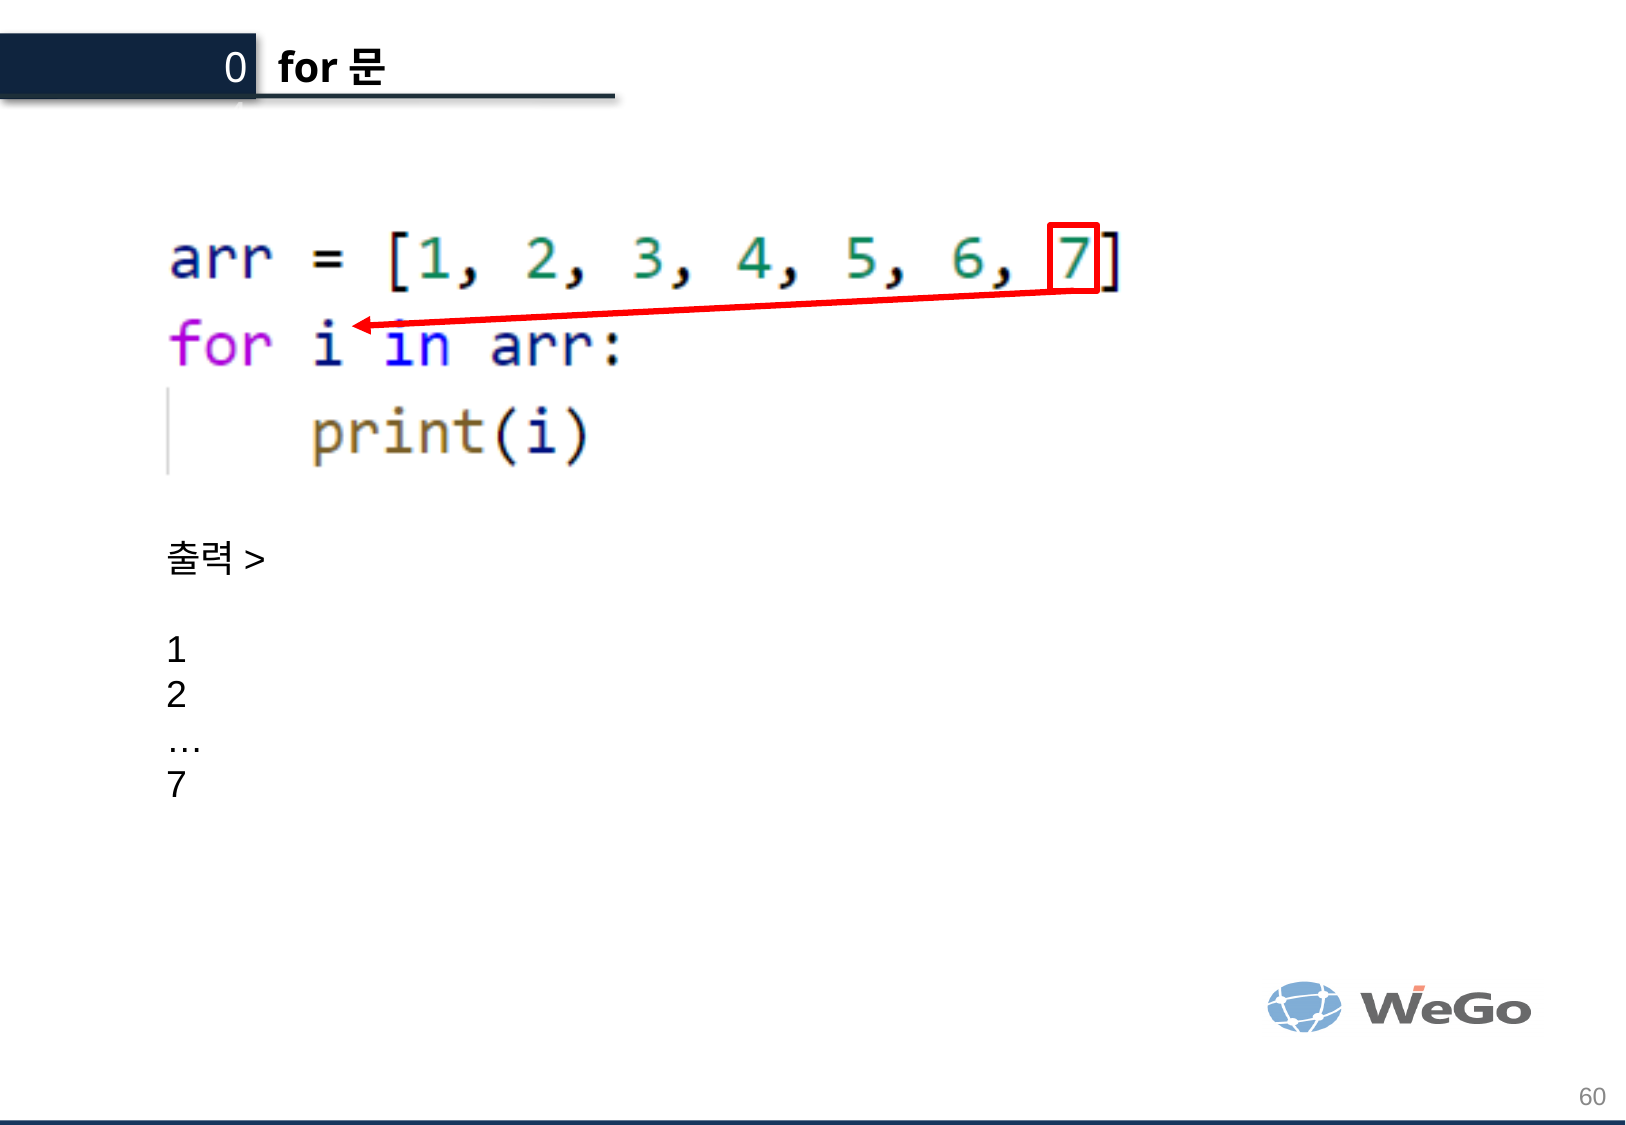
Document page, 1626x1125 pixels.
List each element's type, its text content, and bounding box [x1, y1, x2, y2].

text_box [351, 290, 1075, 327]
picture [150, 219, 1143, 492]
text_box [1262, 975, 1544, 1037]
slide_number 60 [1242, 1065, 1622, 1125]
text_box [0, 33, 263, 95]
text_box 출력> 1 2 … 7 [150, 527, 1243, 812]
text_box for문 [263, 33, 1132, 99]
